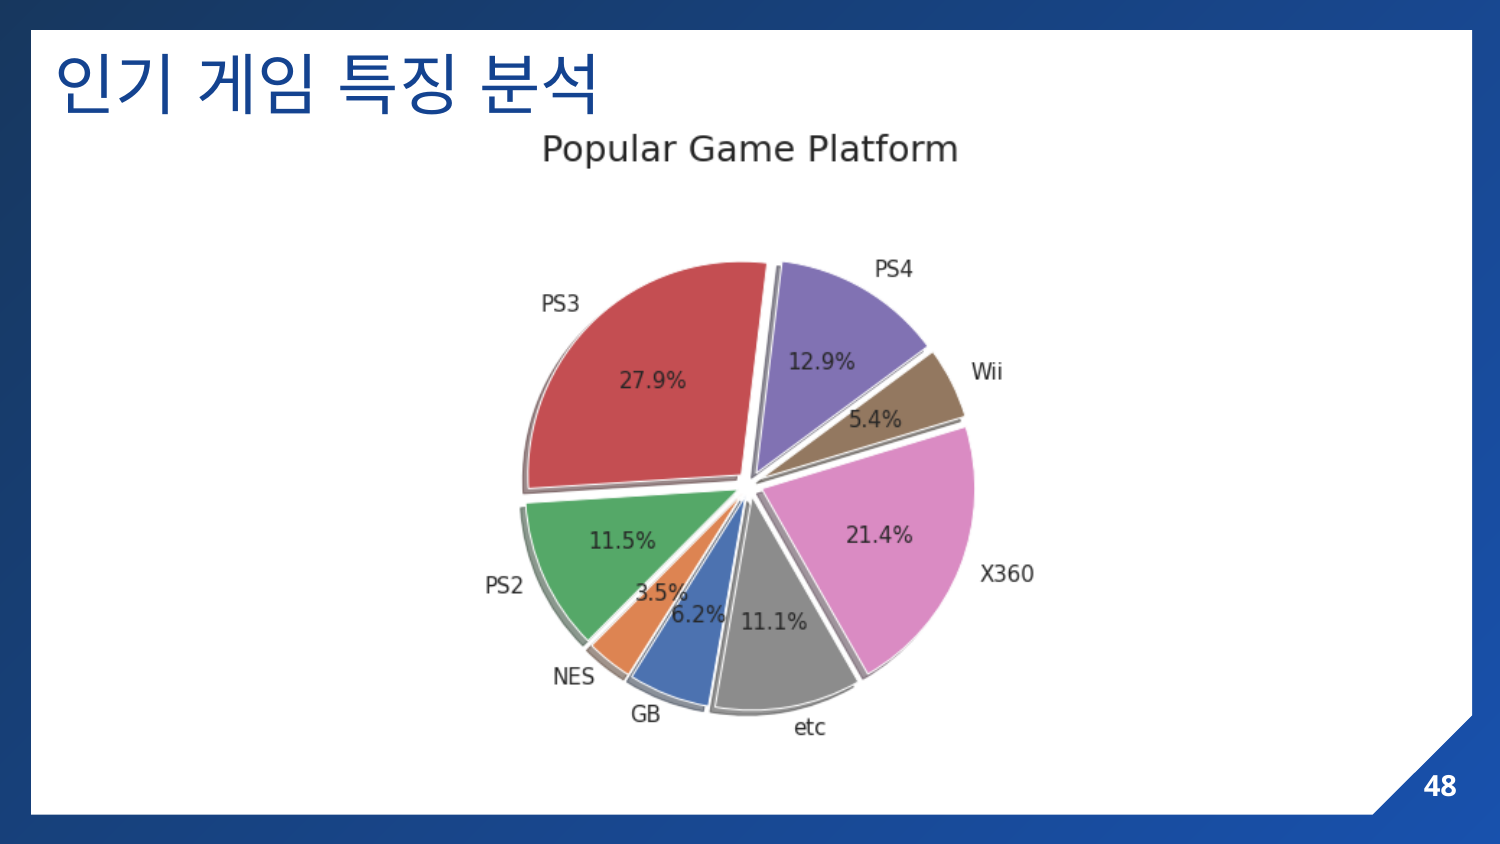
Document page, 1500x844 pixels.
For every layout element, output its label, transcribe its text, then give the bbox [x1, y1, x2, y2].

picture [425, 124, 1075, 809]
title 인기 게임 특징 분석 [39, 30, 939, 135]
slide_number 48 [1376, 764, 1473, 810]
